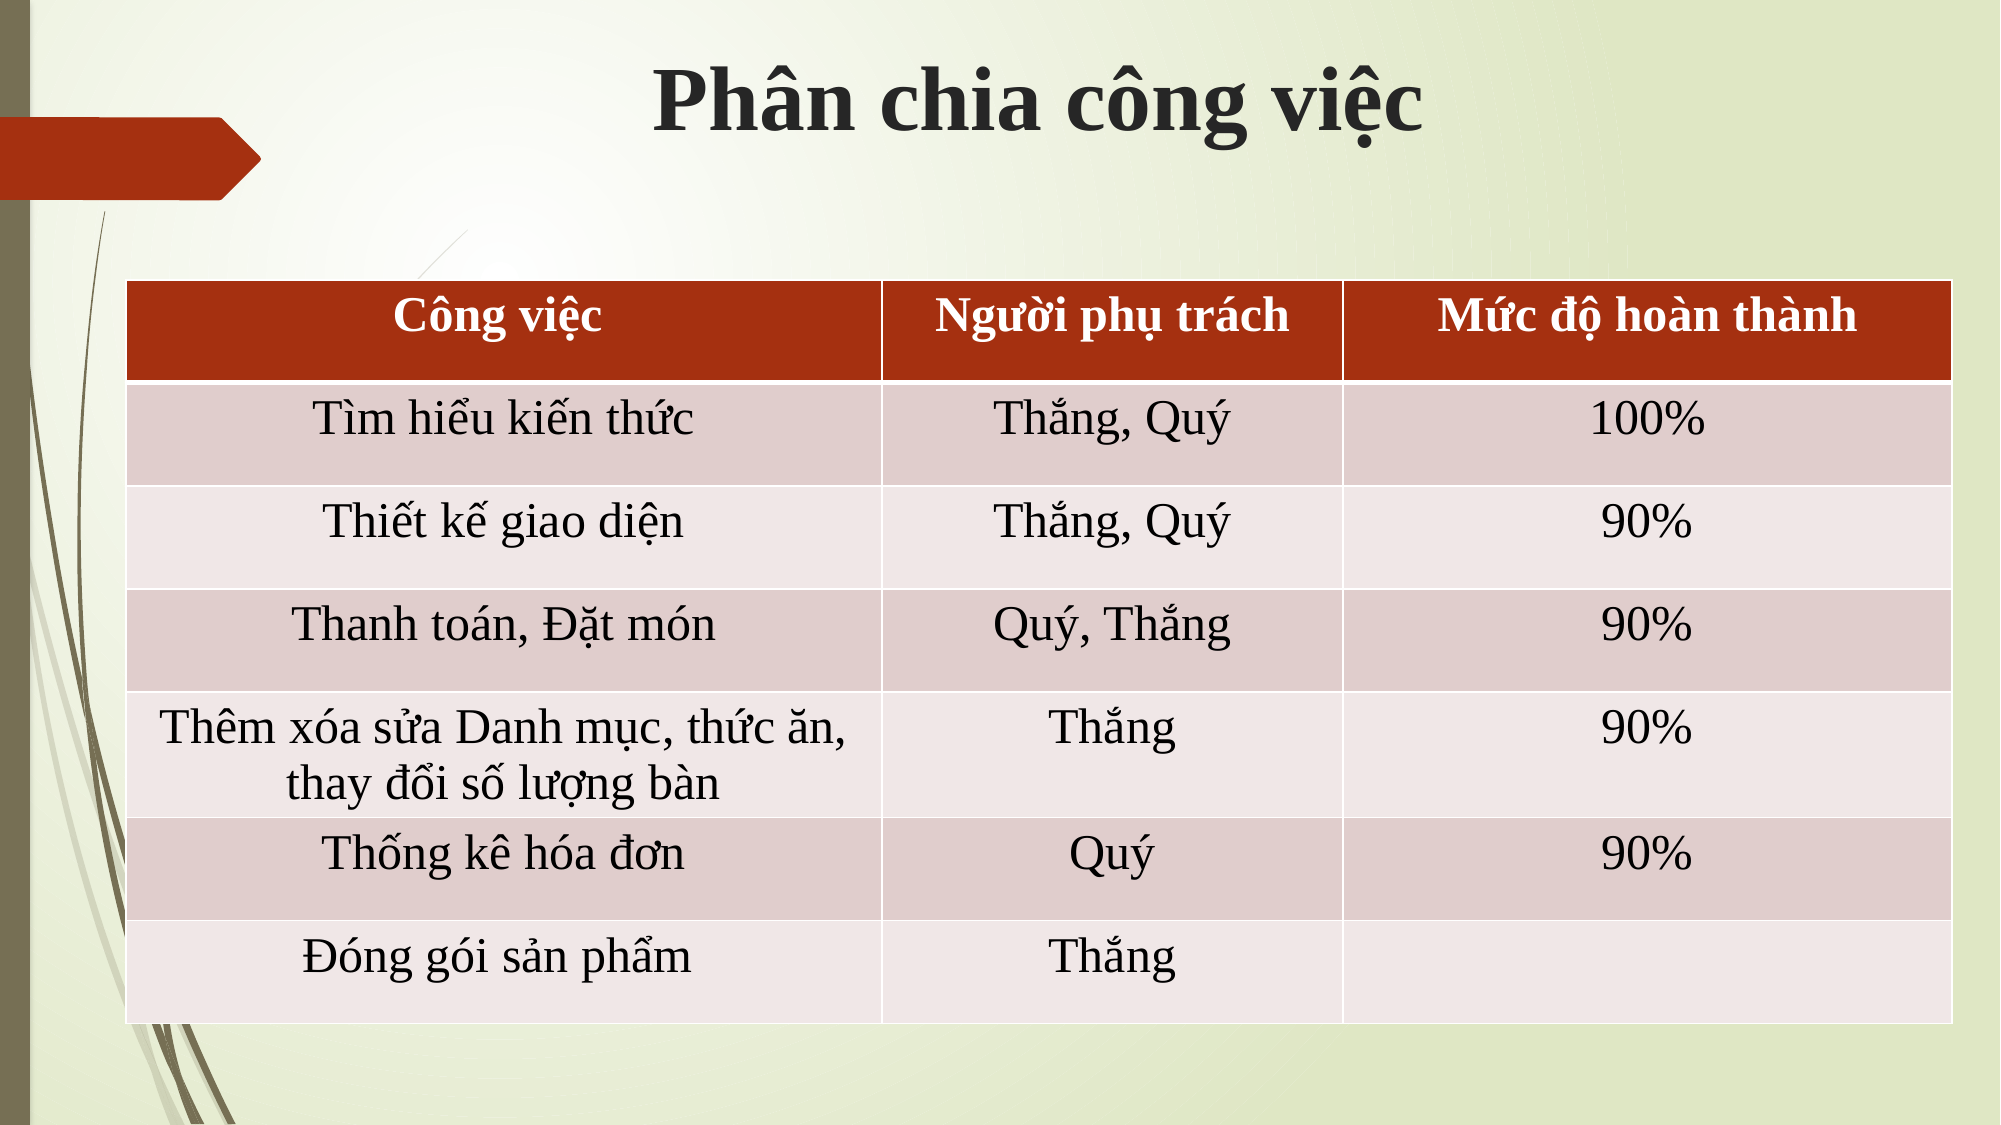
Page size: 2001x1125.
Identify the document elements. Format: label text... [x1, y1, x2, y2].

table_cell Thống kê hóa đơn [127, 818, 881, 920]
table_header Công việc [127, 281, 881, 380]
table_cell Quý [883, 818, 1342, 920]
table_cell 90% [1344, 693, 1951, 817]
table_header Mức độ hoàn thành [1344, 281, 1951, 380]
table_cell Thiết kế giao diện [127, 487, 881, 588]
table_cell 100% [1344, 385, 1951, 485]
table_cell 90% [1344, 590, 1951, 691]
table_cell 90% [1344, 487, 1951, 588]
table_header Người phụ trách [883, 281, 1342, 380]
title Phân chia công việc [307, 31, 1770, 242]
table_cell Thắng, Quý [883, 487, 1342, 588]
table_cell Quý, Thắng [883, 590, 1342, 691]
table_cell 90% [1344, 818, 1951, 920]
table_cell Thắng, Quý [883, 385, 1342, 485]
table_cell Thanh toán, Đặt món [127, 590, 881, 691]
table_cell Tìm hiểu kiến thức [127, 385, 881, 485]
table_cell Thắng [883, 921, 1342, 1023]
table_cell Thêm xóa sửa Danh mục, thức ăn, thay đổi số lượng bàn [127, 693, 881, 817]
table_cell Đóng gói sản phẩm [127, 921, 881, 1023]
table_cell Thắng [883, 693, 1342, 817]
table_cell [1344, 921, 1951, 1023]
